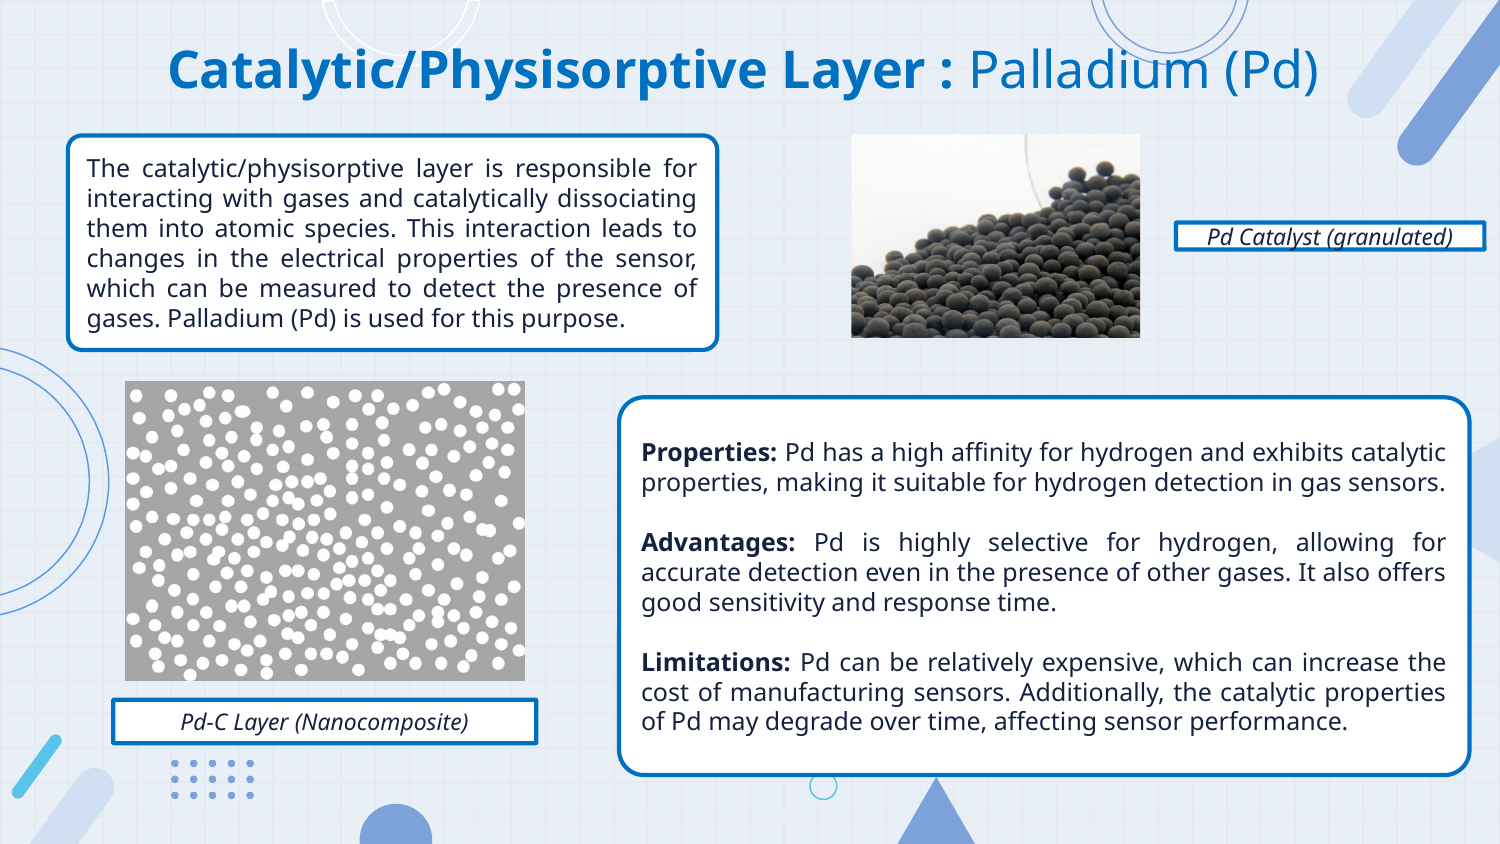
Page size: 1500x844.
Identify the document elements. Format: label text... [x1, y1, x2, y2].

picture [124, 381, 525, 681]
picture [851, 134, 1141, 339]
text_box Properties: Pd has a high affinity for hydrogen and exhibits catalytic properties, making it suitable for hydrogen detection in gas sensors. Advantages: Pd is highly selective for hydrogen, allowing for accurate detection even in the presence of other gases. It also offers good sensitivity and response time. Limitations: Pd can be relatively expensive, which can increase the cost of manufacturing sensors. Additionally, the catalytic properties of Pd may degrade over time, affecting sensor performance. [616, 395, 1472, 778]
text_box Pd Catalyst (granulated) [1173, 220, 1487, 252]
title Catalytic/Physisorptive Layer : Palladium (Pd) [151, 0, 1349, 115]
text_box The catalytic/physisorptive layer is responsible for interacting with gases and catalytically dissociating them into atomic species. This interaction leads to changes in the electrical properties of the sensor, which can be measured to detect the presence of gases. Palladium (Pd) is used for this purpose. [65, 133, 720, 353]
text_box Pd-C Layer (Nanocomposite) [111, 697, 539, 746]
